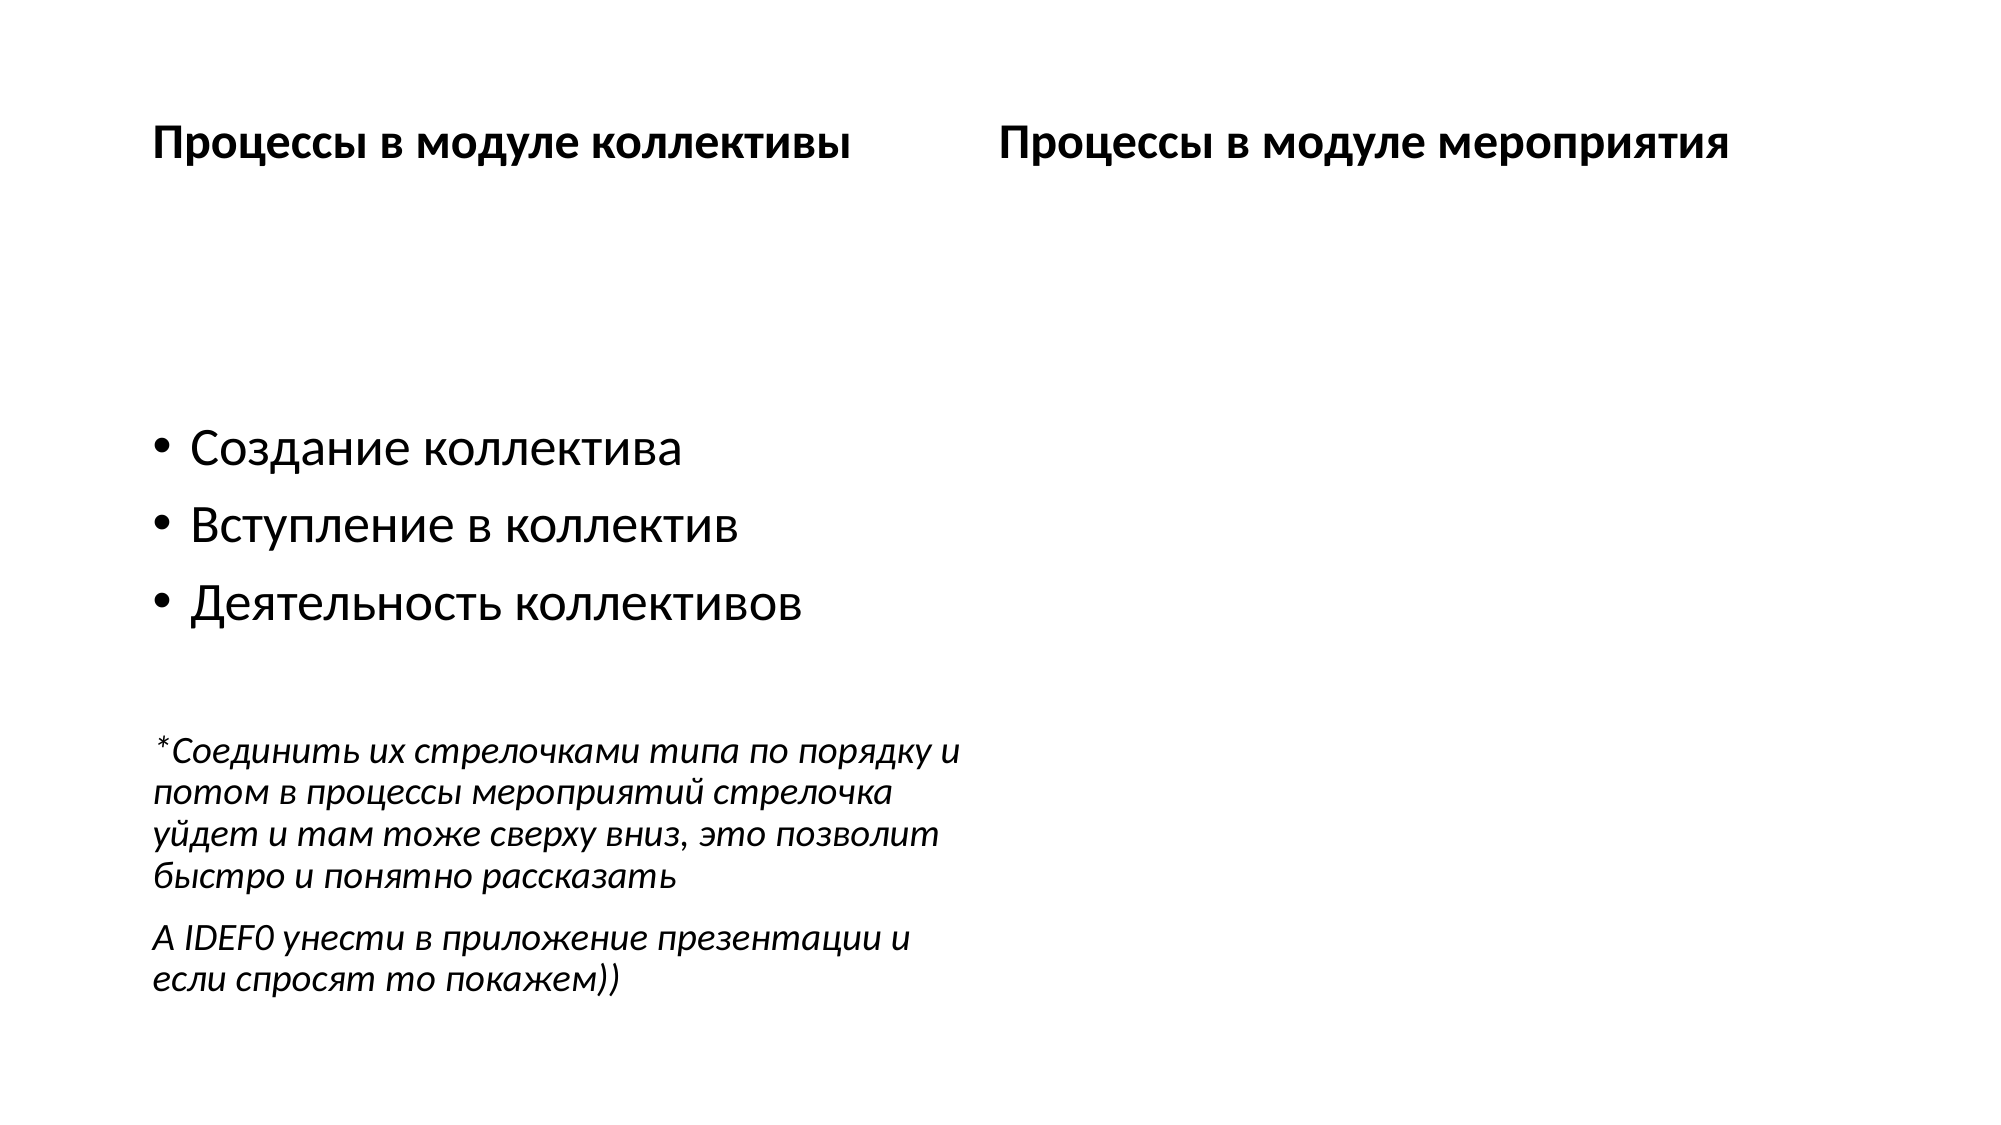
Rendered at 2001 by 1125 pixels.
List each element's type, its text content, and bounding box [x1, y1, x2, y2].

list Процессы в модуле коллективы [137, 42, 983, 178]
list Создание коллектива Вступление в коллектив Деятельность коллективов *Соединить их стрелочками типа по порядку и потом в процессы мероприятий стрелочка уйдет и там тоже сверху вниз, это позволит быстро и понятно рассказать А IDEF0 унести в приложение презентации и если спросят то покажем)) [137, 410, 984, 1016]
list Процессы в модуле мероприятия [983, 42, 1835, 178]
